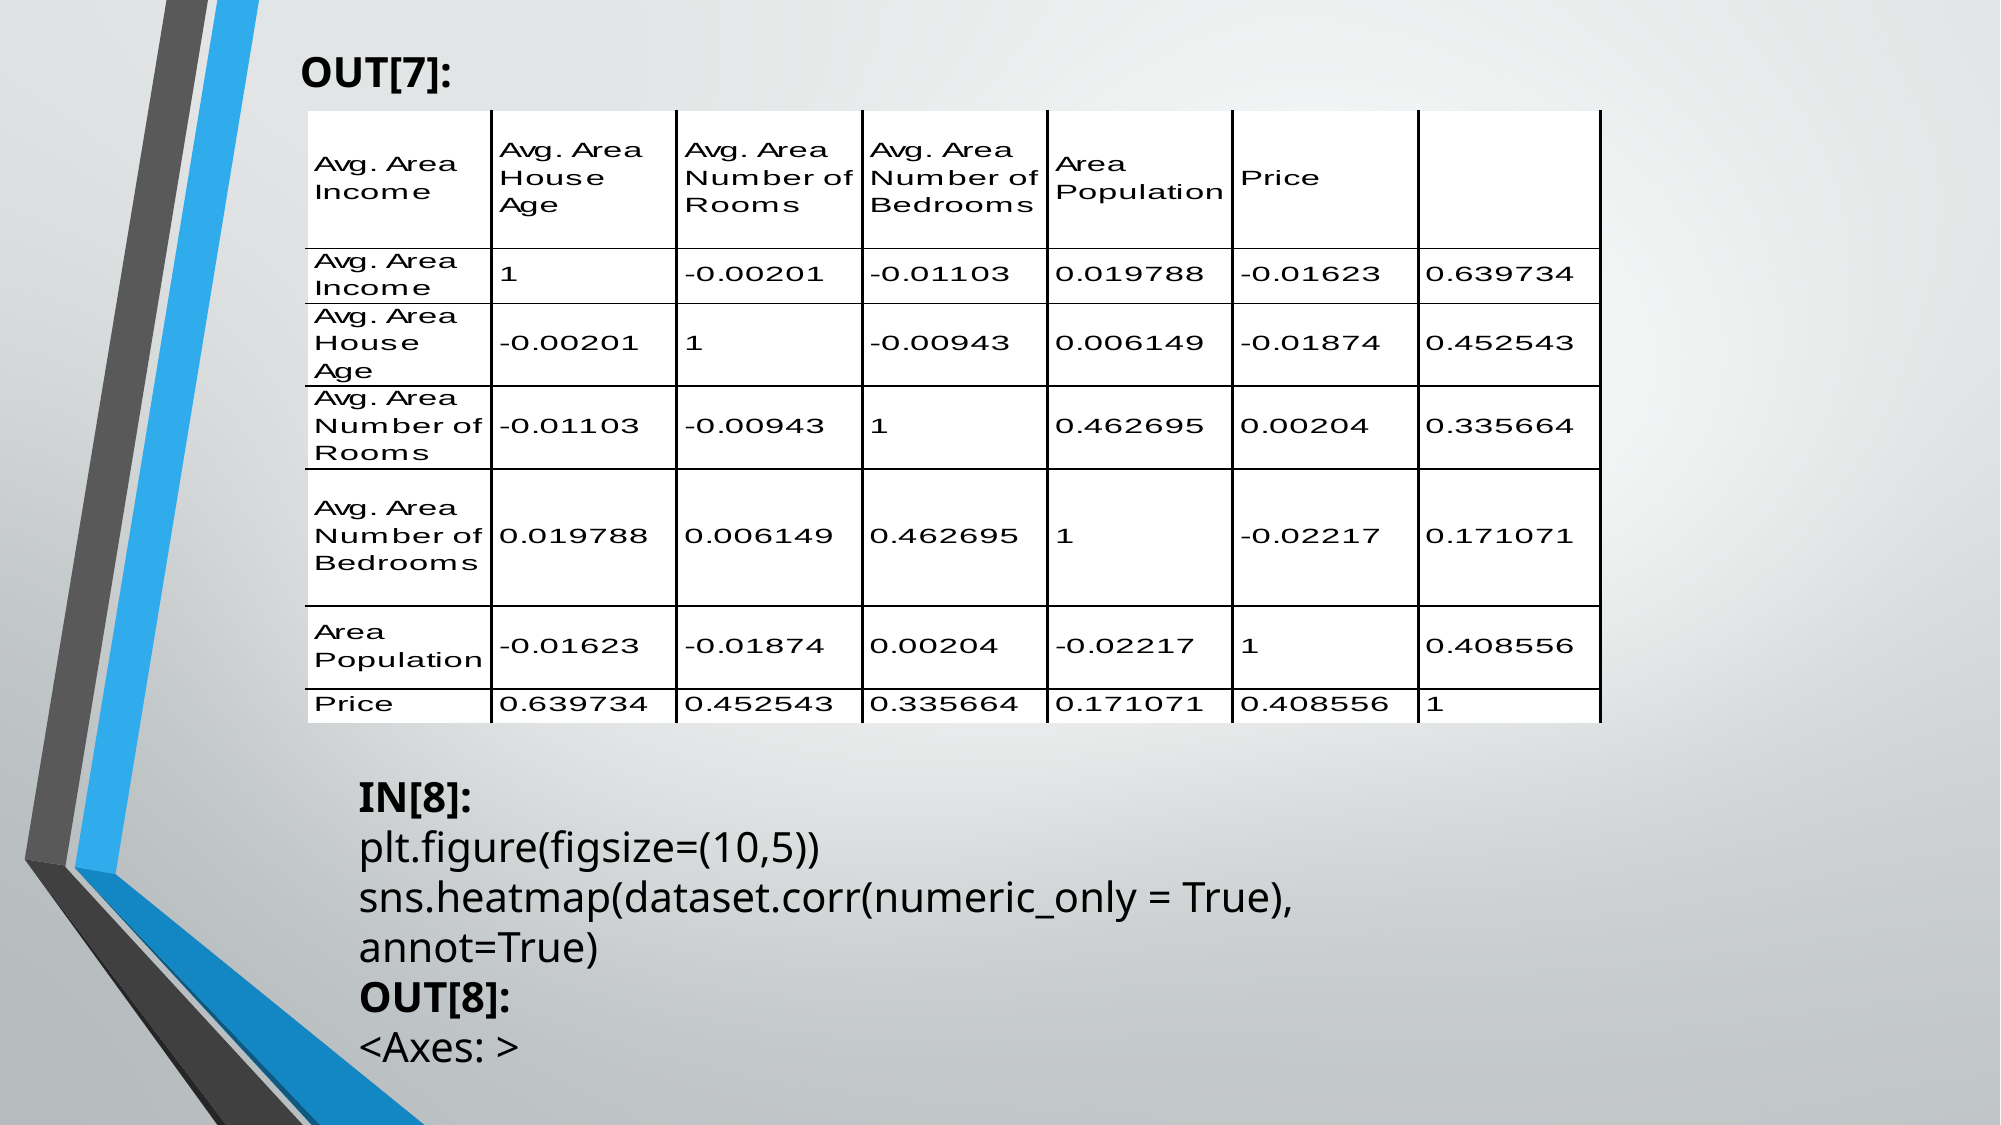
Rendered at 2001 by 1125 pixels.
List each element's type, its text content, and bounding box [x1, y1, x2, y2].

text_box OUT[7]: [284, 38, 1933, 149]
picture [304, 109, 1606, 725]
text_box IN[8]: plt.figure(figsize=(10,5)) sns.heatmap(dataset.corr(numeric_only = True), annot=True) OUT[8]: <Axes: > [343, 763, 1344, 1079]
